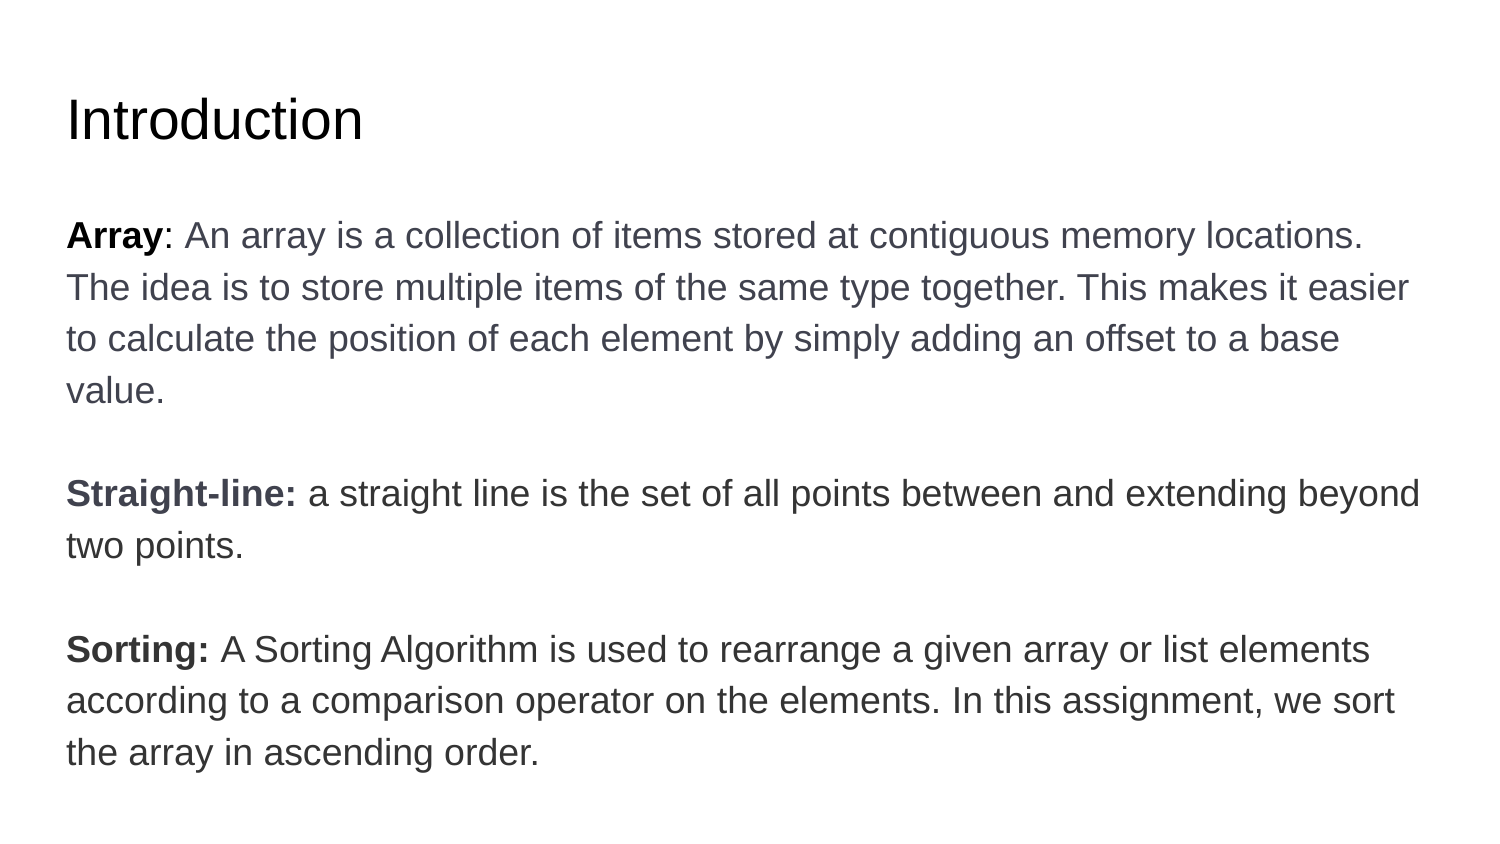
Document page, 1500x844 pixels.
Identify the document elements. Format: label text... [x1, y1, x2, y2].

list Array: An array is a collection of items stored at contiguous memory locations. The idea is to store multiple items of the same type together. This makes it easier to calculate the position of each element by simply adding an offset to a base value. Straight-line: a straight line is the set of all points between and extending beyond two points. Sorting: A Sorting Algorithm is used to rearrange a given array or list elements according to a comparison operator on the elements. In this assignment, we sort the array in ascending order. [51, 189, 1449, 750]
title Introduction [51, 72, 1449, 167]
